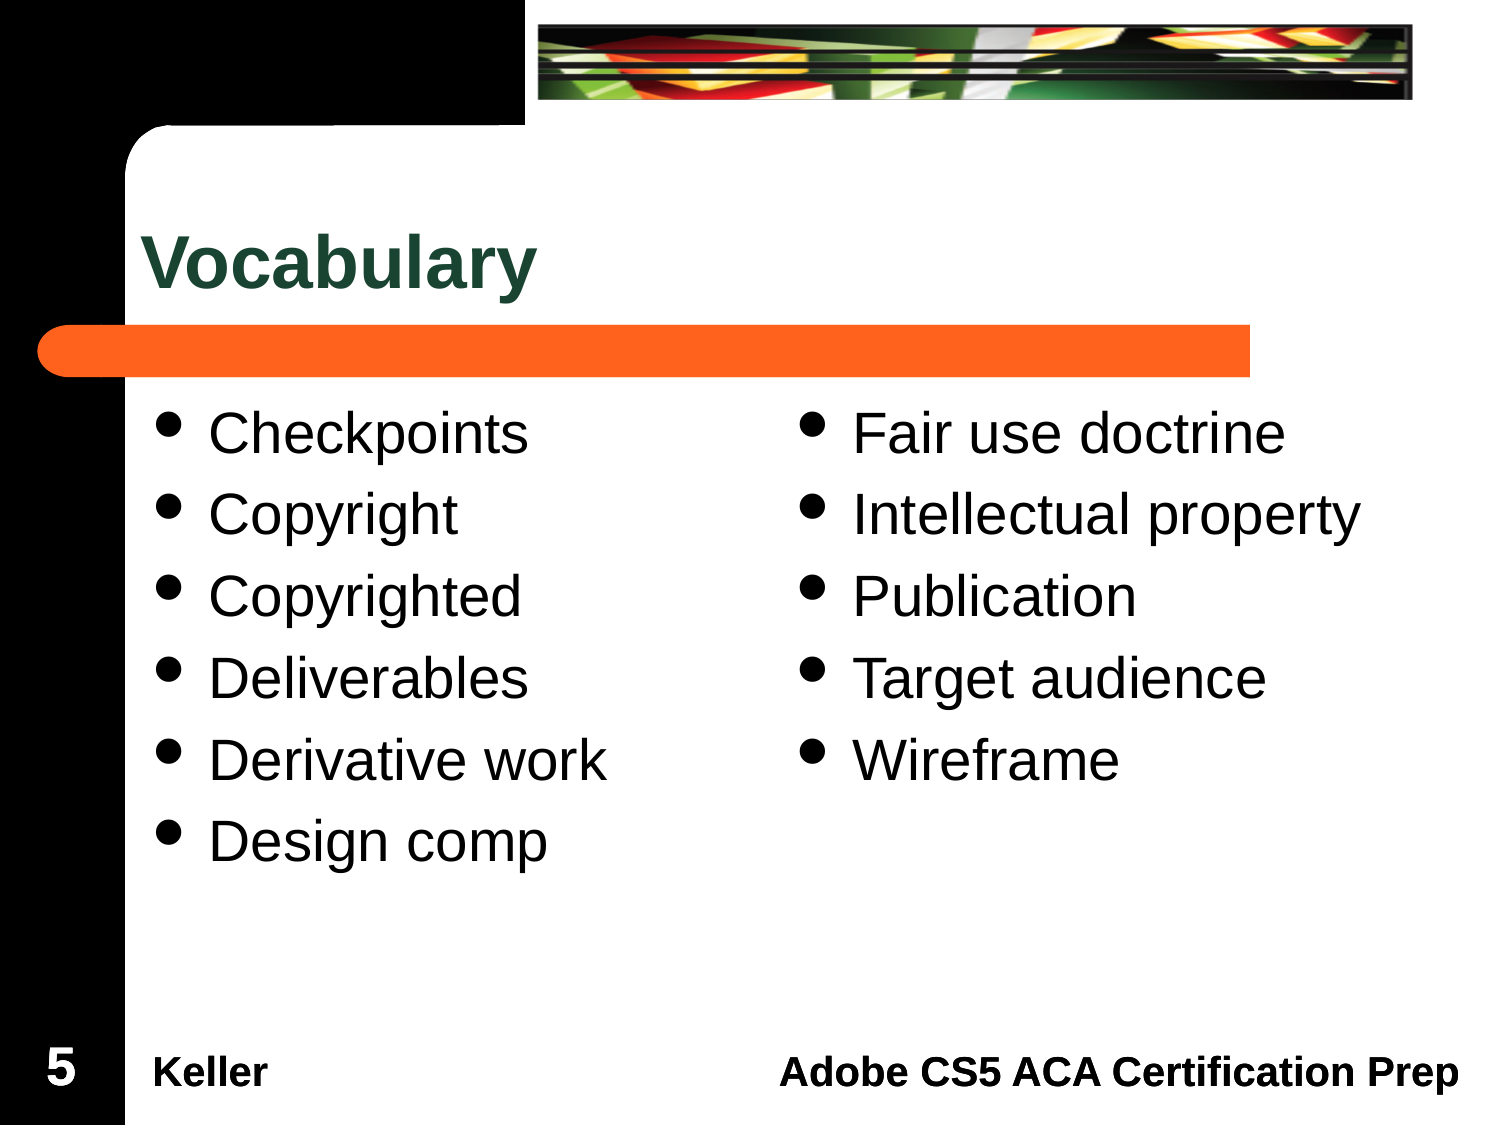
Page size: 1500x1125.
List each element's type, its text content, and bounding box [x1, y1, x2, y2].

title Vocabulary [124, 124, 1426, 313]
text_box 5 [13, 1023, 111, 1105]
list Checkpoints Copyright Copyrighted Deliverables Derivative work Design comp [137, 387, 757, 999]
picture [539, 25, 1412, 99]
list Fair use doctrine Intellectual property Publication Target audience Wireframe [780, 387, 1400, 999]
